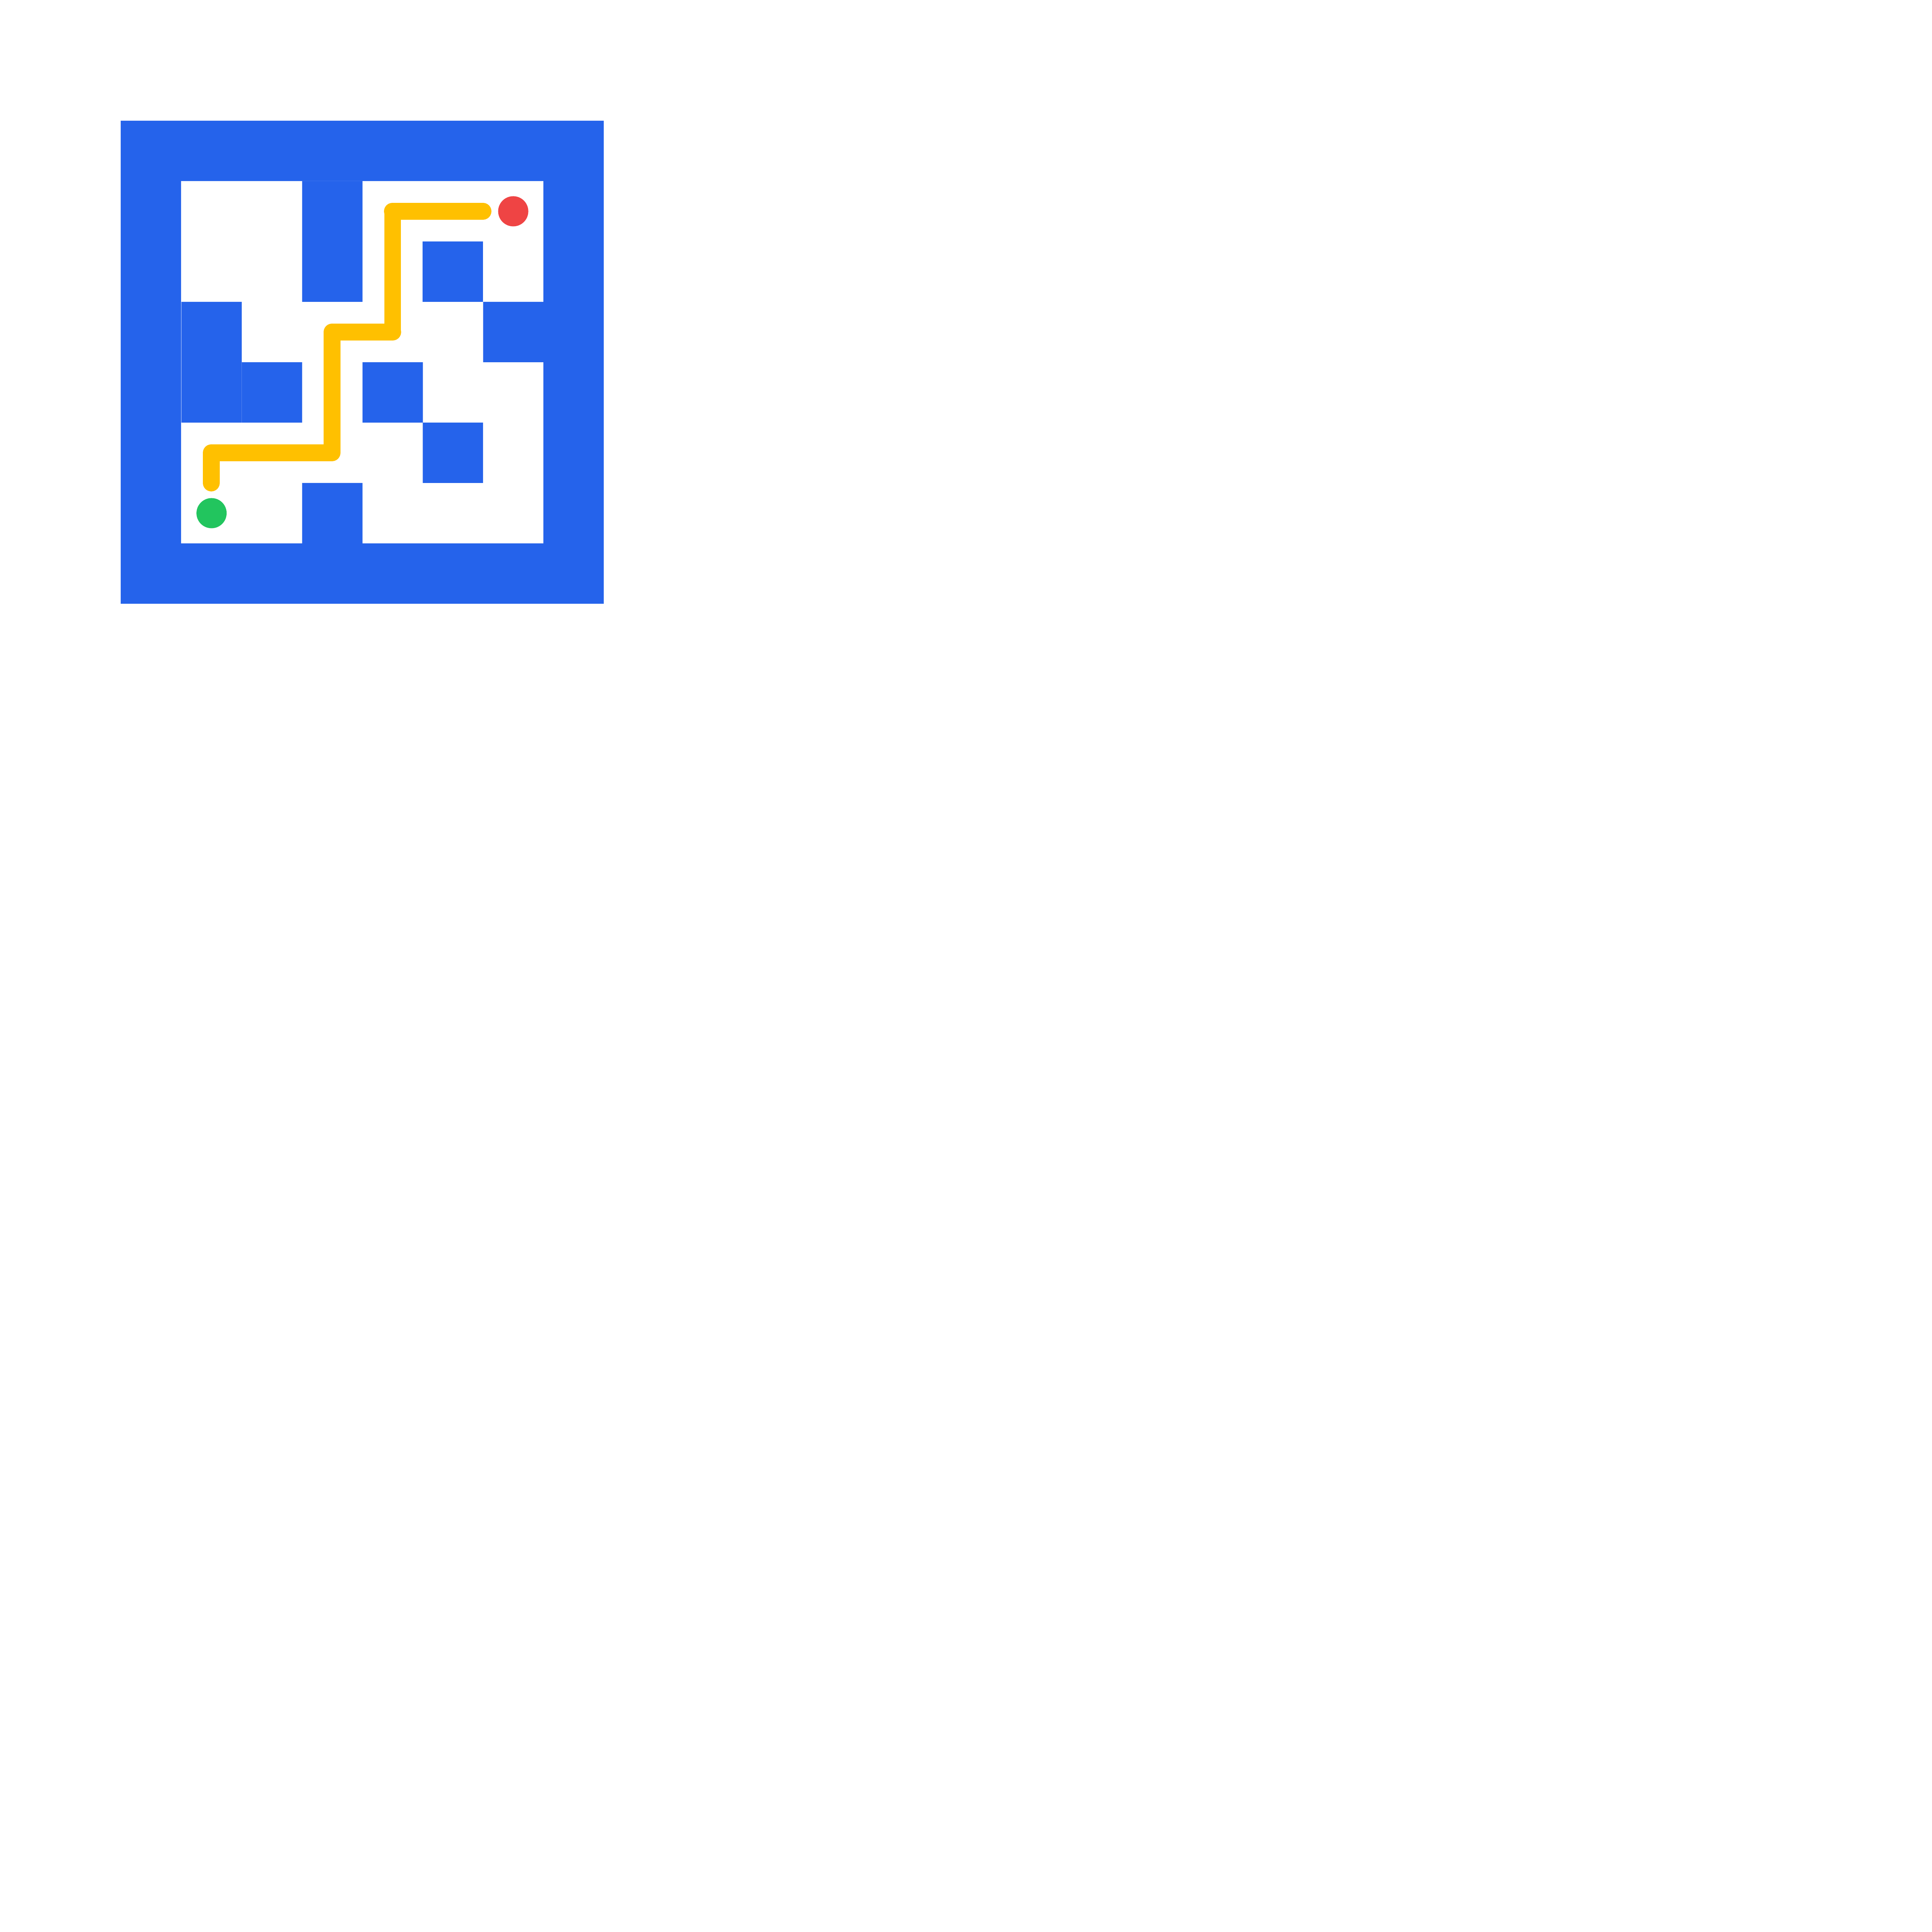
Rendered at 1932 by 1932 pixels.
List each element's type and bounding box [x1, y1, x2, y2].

text_box [422, 241, 483, 302]
text_box [120, 120, 604, 604]
text_box [180, 180, 544, 544]
text_box [241, 361, 303, 423]
text_box [497, 195, 529, 227]
text_box [196, 497, 227, 529]
text_box [202, 444, 221, 462]
text_box [422, 422, 484, 483]
text_box [181, 361, 241, 423]
text_box [202, 474, 221, 492]
text_box [383, 202, 402, 221]
text_box [323, 323, 341, 341]
text_box [301, 180, 363, 241]
text_box [362, 361, 423, 423]
text_box [474, 202, 492, 221]
text_box [181, 301, 242, 361]
text_box [301, 482, 363, 544]
text_box [384, 323, 402, 341]
text_box [323, 444, 341, 462]
text_box [483, 301, 544, 363]
text_box [301, 241, 363, 302]
